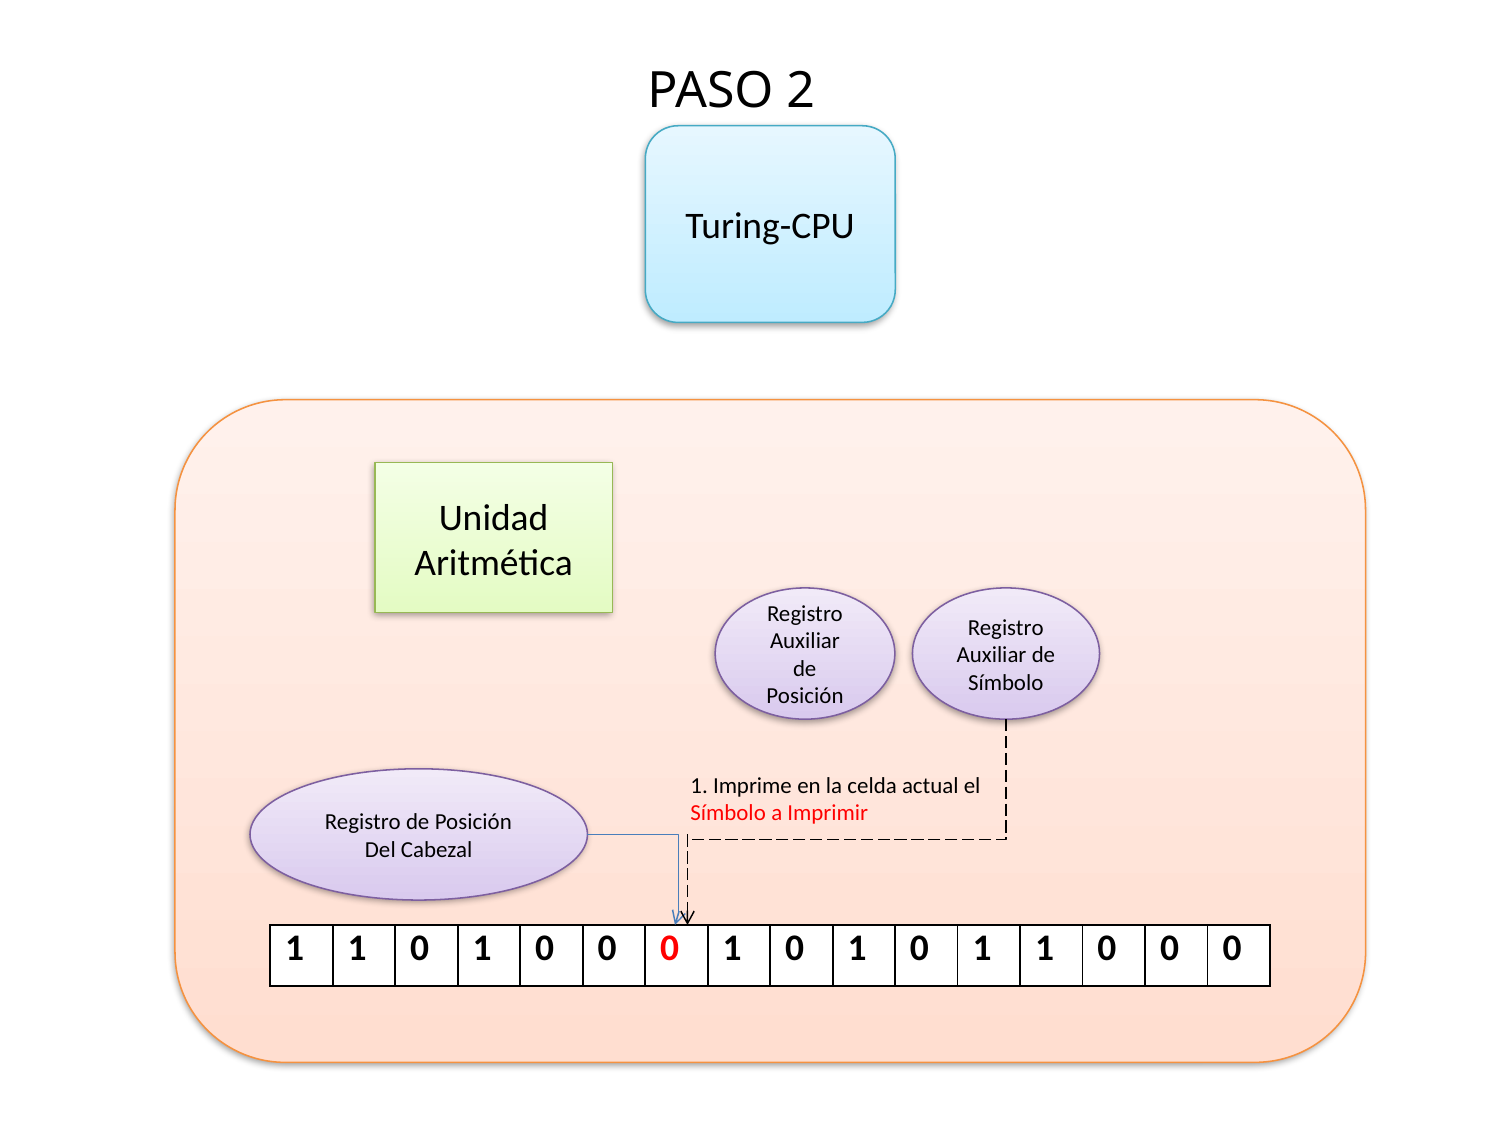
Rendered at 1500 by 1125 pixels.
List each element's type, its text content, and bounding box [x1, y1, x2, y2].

table_header 1 [334, 926, 394, 985]
table_header 1 [1021, 926, 1082, 985]
table_header 1 [271, 926, 332, 985]
text_box Turing-CPU [644, 125, 897, 324]
table_header 0 [584, 932, 644, 985]
text_box Registro de Posición Del Cabezal [249, 768, 589, 901]
table_header 0 [1083, 926, 1144, 985]
text_box PASO 2 [287, 49, 1188, 125]
table_header 0 [896, 926, 957, 985]
table_header 1 [459, 926, 519, 985]
text_box Registro Auxiliar de Posición [714, 587, 879, 718]
table_header 0 [646, 926, 707, 985]
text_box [587, 834, 676, 926]
table_header 1 [709, 926, 769, 985]
text_box 1. Imprime en la celda actual el Símbolo a Imprimir [675, 762, 783, 833]
text_box Unidad Aritmética [374, 462, 613, 613]
table_header 1 [834, 945, 894, 985]
text_box [174, 398, 1367, 1064]
text_box Registro Auxiliar de Símbolo [911, 587, 1101, 720]
text_box 1. Imprime en la celda actual el Símbolo a Imprimir [909, 762, 1018, 833]
table_header 0 [1146, 926, 1207, 985]
table_header 1 [958, 926, 1019, 985]
table_header 0 [771, 926, 832, 985]
table_header 0 [521, 926, 582, 985]
table_header 0 [1208, 926, 1269, 985]
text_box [788, 617, 905, 937]
table_header 0 [396, 926, 457, 985]
